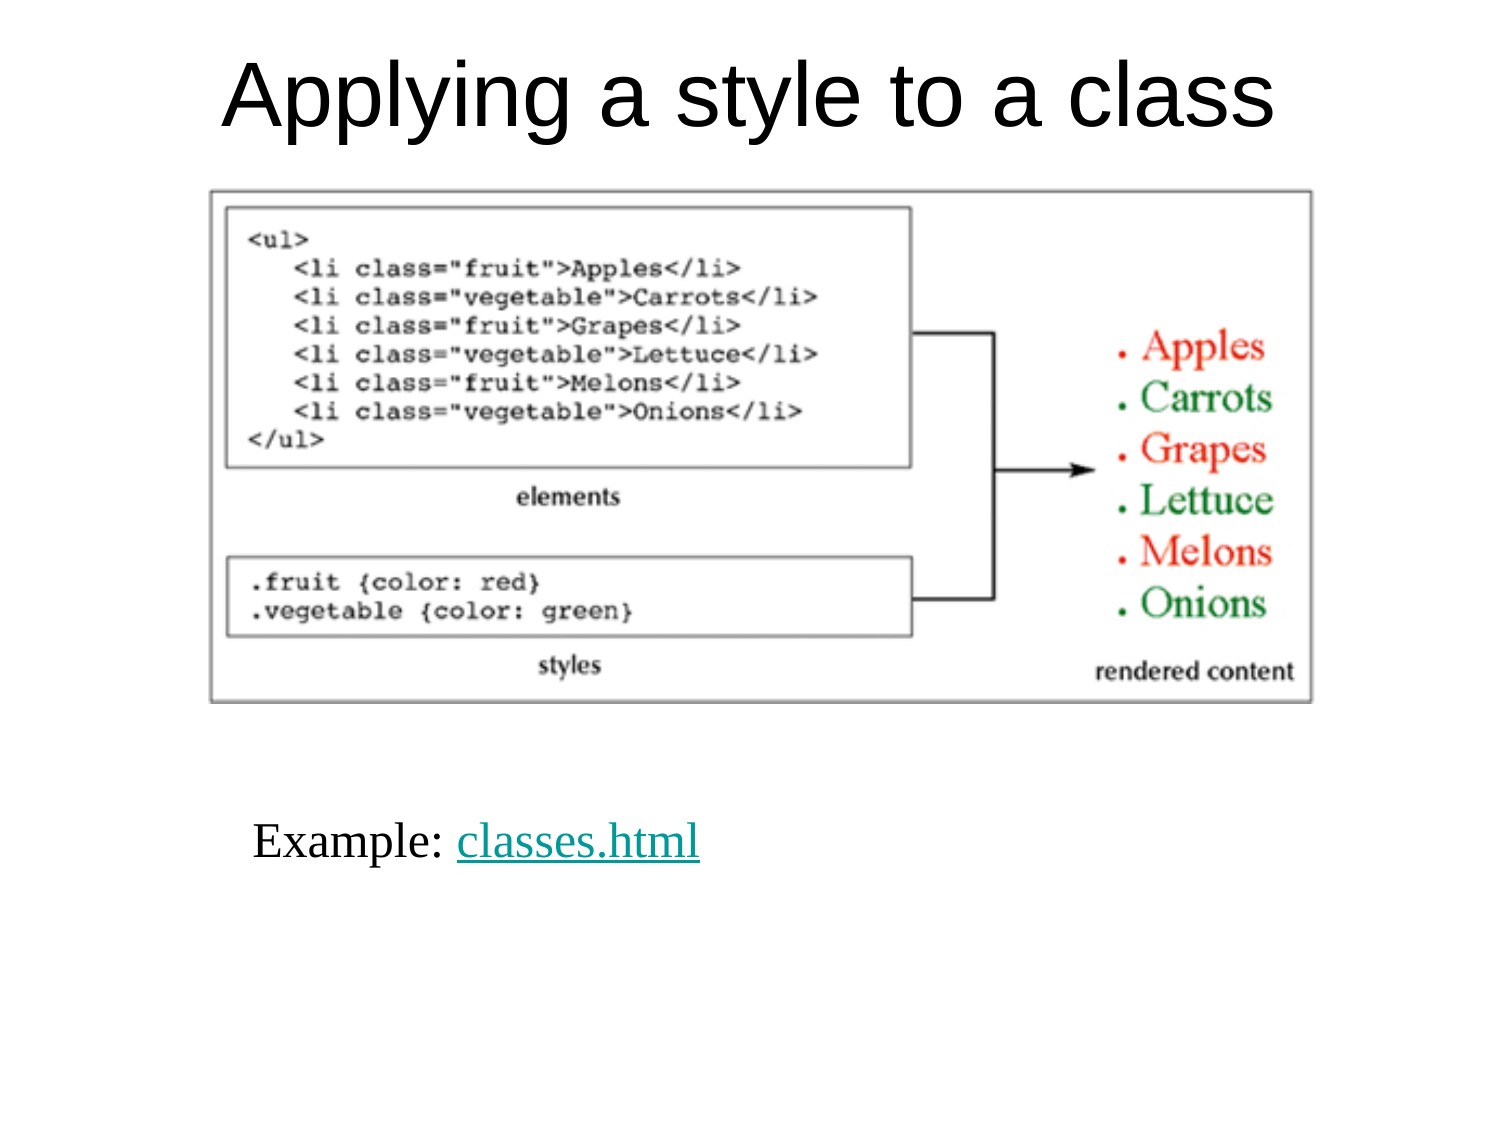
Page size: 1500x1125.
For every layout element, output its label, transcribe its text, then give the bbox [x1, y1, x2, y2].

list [207, 187, 1320, 704]
text_box Example: classes.html [237, 799, 900, 875]
title Applying a style to a class [74, 12, 1426, 168]
